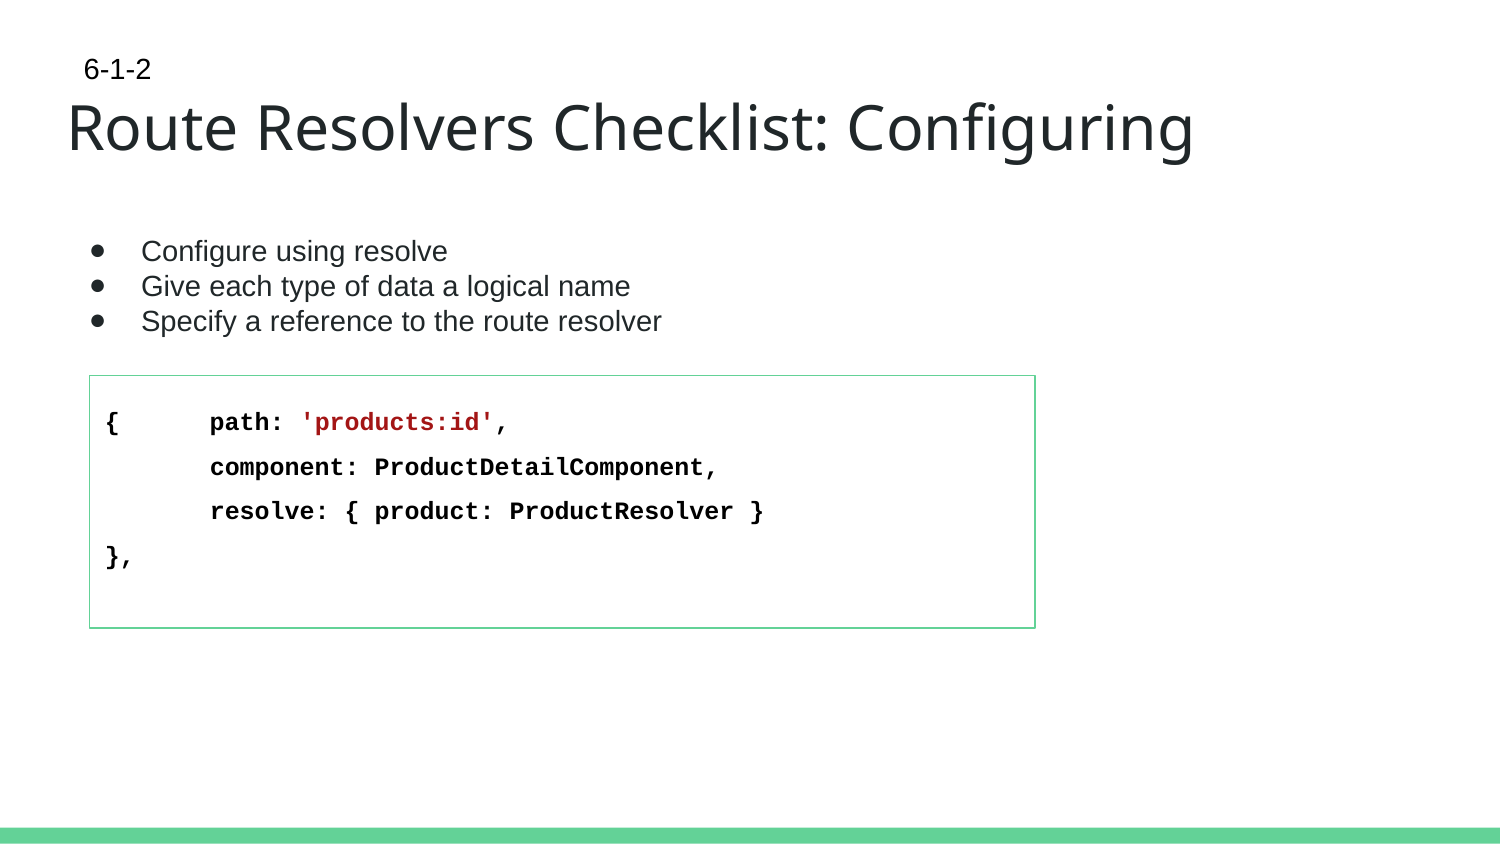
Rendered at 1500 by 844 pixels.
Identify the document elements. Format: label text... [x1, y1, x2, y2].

text_box Configure using resolve Give each type of data a logical name Specify a reference to the route resolver [51, 216, 1409, 376]
text_box { path: 'products:id', component: ProductDetailComponent, resolve: { product: ProductResolver } }, [89, 375, 1036, 628]
text_box [66, 762, 935, 844]
title Route Resolvers Checklist: Configuring [51, 72, 1449, 167]
text_box 6-1-2 [68, 35, 171, 134]
